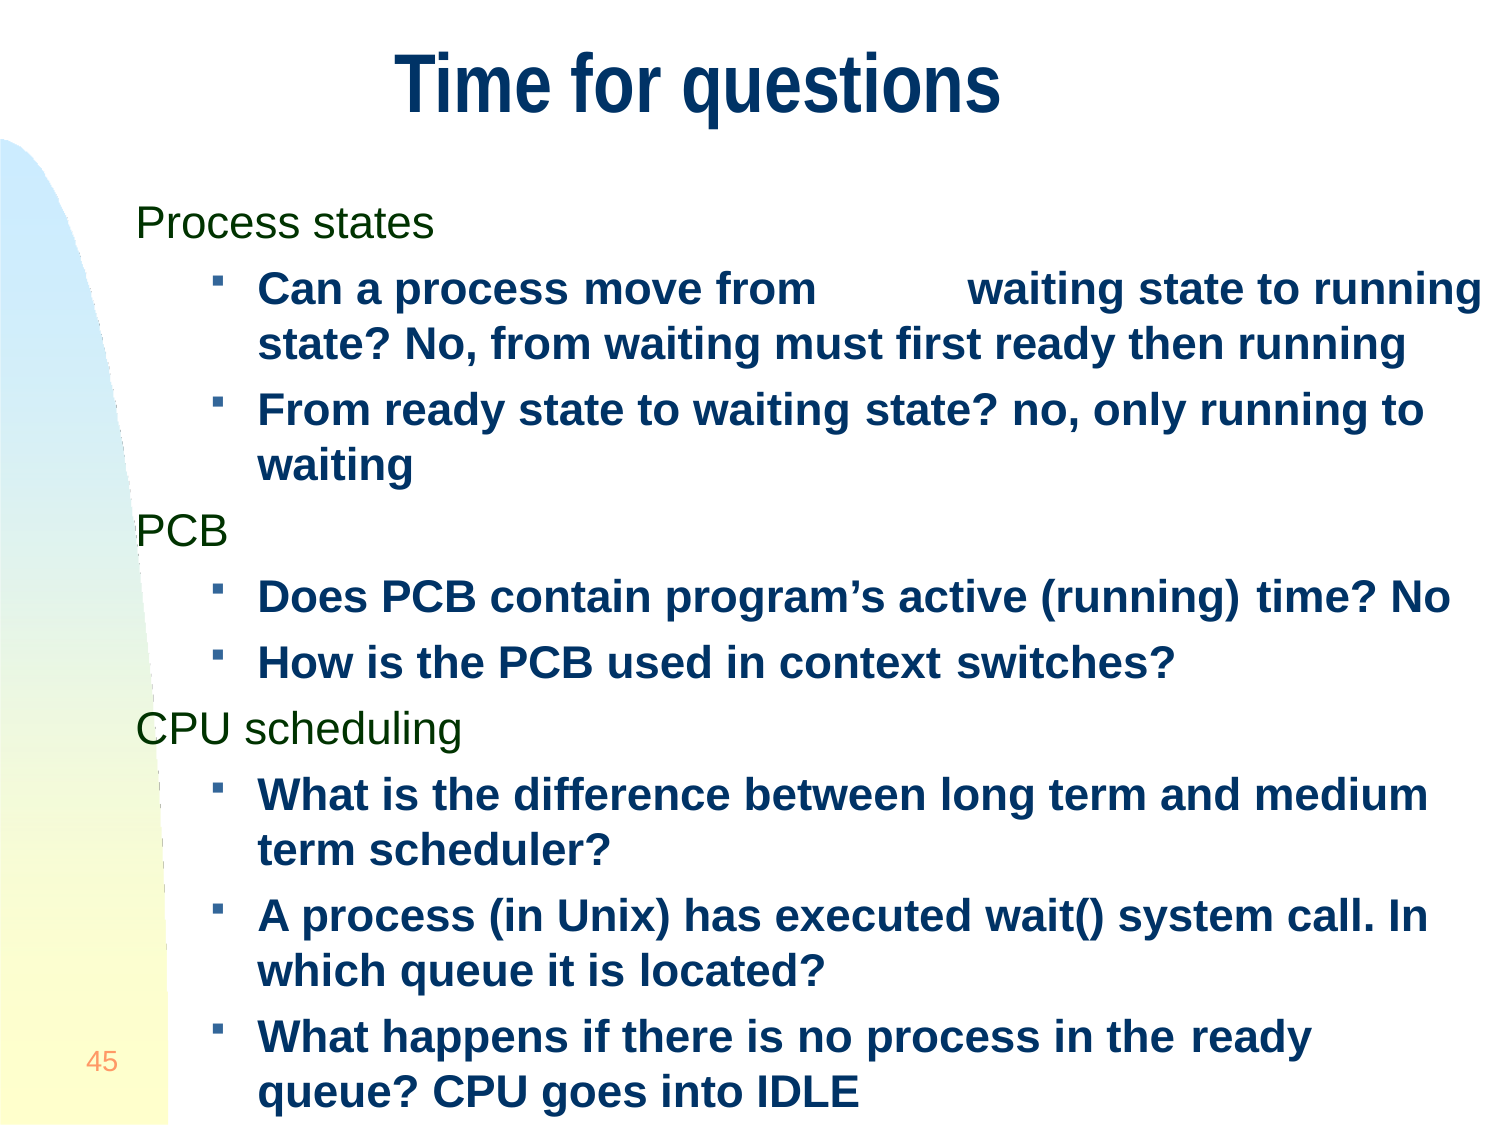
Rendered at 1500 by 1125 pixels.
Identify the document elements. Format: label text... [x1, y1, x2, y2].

picture [0, 138, 169, 1125]
text_box Process states Can a process move from waiting state to running state? No, from waiting must first ready then running From ready state to waiting state? no, only running to waiting PCB Does PCB contain program’s active (running) time? No How is the PCB used in context switches? CPU scheduling What is the difference between long term and medium term scheduler? A process (in Unix) has executed wait() system call. In which queue it is located? What happens if there is no process in the ready queue? CPU goes into IDLE [133, 179, 1500, 1117]
text_box 45 [83, 1040, 121, 1078]
title Time for questions [392, 27, 1188, 179]
